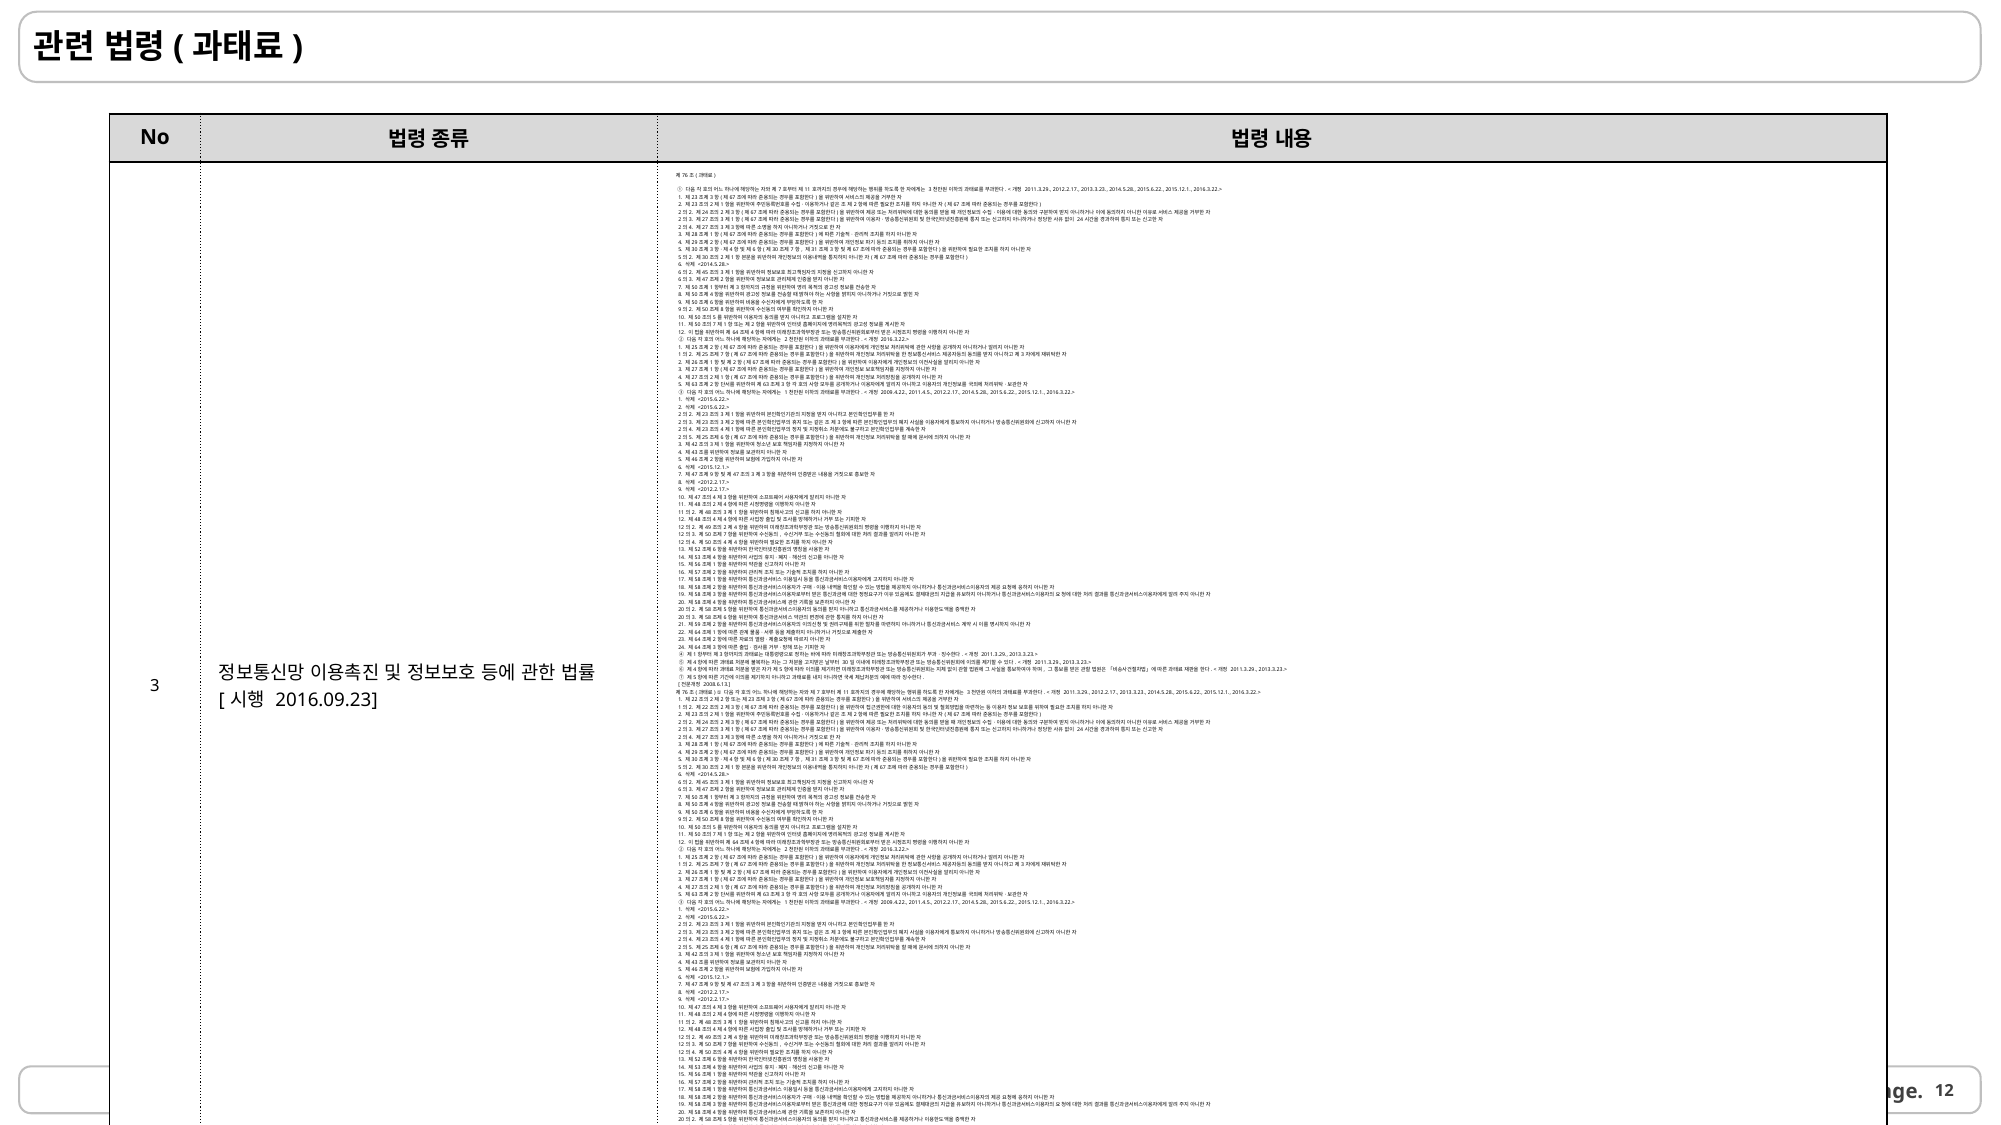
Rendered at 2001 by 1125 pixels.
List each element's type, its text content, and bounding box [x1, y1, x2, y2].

table_cell 3 [110, 163, 200, 1125]
table_cell 정보통신망 이용촉진 및 정보보호 등에 관한 법률 [시행 2016.09.23] [200, 163, 657, 1125]
table_header 법령 종류 [200, 115, 657, 161]
slide_number 12 [1888, 1079, 1969, 1105]
table_header 법령 내용 [657, 115, 1886, 161]
table_cell 제76조(과태료) ① 다음 각 호의 어느 하나에 해당하는 자와 제7호부터 제11호까지의 경우에 해당하는 행위를 하도록 한 자에게는 3천만원 이하의 과태료를 부과한다. <개정 2011.3.29., 2012.2.17., 2013.3.23., 2014.5.28., 2015.6.22., 2015.12.1., 2016.3.22.> 1. 제23조제3항(제67조에 따라 준용되는 경우를 포함한다)을 위반하여 서비스의 제공을 거부한 자 2. 제23조의2제1항을 위반하여 주민등록번호를 수집·이용하거나 같은 조 제2항에 따른 필요한 조치를 하지 아니한 자(제67조에 따라 준용되는 경우를 포함한다) 2의2. 제24조의2제3항(제67조에 따라 준용되는 경우를 포함한다)을 위반하여 제공 또는 처리위탁에 대한 동의를 받을 때 개인정보의 수집·이용에 대한 동의와 구분하여 받지 아니하거나 이에 동의하지 아니한 이유로 서비스 제공을 거부한 자 2의3. 제27조의3제1항(제67조에 따라 준용되는 경우를 포함한다)을 위반하여 이용자·방송통신위원회 및 한국인터넷진흥원에 통지 또는 신고하지 아니하거나 정당한 사유 없이 24시간을 경과하여 통지 또는 신고한 자 2의4. 제27조의3제3항에 따른 소명을 하지 아니하거나 거짓으로 한 자 3. 제28조제1항(제67조에 따라 준용되는 경우를 포함한다)에 따른 기술적·관리적 조치를 하지 아니한 자 4. 제29조제2항(제67조에 따라 준용되는 경우를 포함한다)을 위반하여 개인정보 파기 등의 조치를 취하지 아니한 자 5. 제30조제3항·제4항 및 제6항(제30조제7항, 제31조제3항 및 제67조에 따라 준용되는 경우를 포함한다)을 위반하여 필요한 조치를 하지 아니한 자 5의2. 제30조의2제1항 본문을 위반하여 개인정보의 이용내역을 통지하지 아니한 자(제67조에 따라 준용되는 경우를 포함한다) 6. 삭제 <2014.5.28.> 6의2. 제45조의3제1항을 위반하여 정보보호 최고책임자의 지정을 신고하지 아니한 자 6의3. 제47조제2항을 위반하여 정보보호 관리체계 인증을 받지 아니한 자 7. 제50조제1항부터 제3항까지의 규정을 위반하여 영리 목적의 광고성 정보를 전송한 자 8. 제50조제4항을 위반하여 광고성 정보를 전송할 때 밝혀야 하는 사항을 밝히지 아니하거나 거짓으로 밝힌 자 9. 제50조제6항을 위반하여 비용을 수신자에게 부담하도록 한 자 9의2. 제50조제8항을 위반하여 수신동의 여부를 확인하지 아니한 자 10. 제50조의5를 위반하여 이용자의 동의를 받지 아니하고 프로그램을 설치한 자 11. 제50조의7제1항 또는 제2항을 위반하여 인터넷 홈페이지에 영리목적의 광고성 정보를 게시한 자 12. 이 법을 위반하여 제64조제4항에 따라 미래창조과학부장관 또는 방송통신위원회로부터 받은 시정조치 명령을 이행하지 아니한 자 ② 다음 각 호의 어느 하나에 해당하는 자에게는 2천만원 이하의 과태료를 부과한다. <개정 2016.3.22.> 1. 제25조제2항(제67조에 따라 준용되는 경우를 포함한다)을 위반하여 이용자에게 개인정보 처리위탁에 관한 사항을 공개하지 아니하거나 알리지 아니한 자 1의2. 제25조제7항(제67조에 따라 준용되는 경우를 포함한다)을 위반하여 개인정보 처리위탁을 한 정보통신서비스 제공자등의 동의를 받지 아니하고 제3자에게 재위탁한 자 2. 제26조제1항 및 제2항(제67조에 따라 준용되는 경우를 포함한다)을 위반하여 이용자에게 개인정보의 이전사실을 알리지 아니한 자 3. 제27조제1항(제67조에 따라 준용되는 경우를 포함한다)을 위반하여 개인정보 보호책임자를 지정하지 아니한 자 4. 제27조의2제1항(제67조에 따라 준용되는 경우를 포함한다)을 위반하여 개인정보 처리방침을 공개하지 아니한 자 5. 제63조제2항 단서를 위반하여 제63조제3항 각 호의 사항 모두를 공개하거나 이용자에게 알리지 아니하고 이용자의 개인정보를 국외에 처리위탁·보관한 자 ③ 다음 각 호의 어느 하나에 해당하는 자에게는 1천만원 이하의 과태료를 부과한다. <개정 2009.4.22., 2011.4.5., 2012.2.17., 2014.5.28., 2015.6.22., 2015.12.1., 2016.3.22.> 1. 삭제 <2015.6.22.> 2. 삭제 <2015.6.22.> 2의2. 제23조의3제1항을 위반하여 본인확인기관의 지정을 받지 아니하고 본인확인업무를 한 자 2의3. 제23조의3제2항에 따른 본인확인업무의 휴지 또는 같은 조 제3항에 따른 본인확인업무의 폐지 사실을 이용자에게 통보하지 아니하거나 방송통신위원회에 신고하지 아니한 자 2의4. 제23조의4제1항에 따른 본인확인업무의 정지 및 지정취소 처분에도 불구하고 본인확인업무를 계속한 자 2의5. 제25조제6항(제67조에 따라 준용되는 경우를 포함한다)을 위반하여 개인정보 처리위탁을 할 때에 문서에 의하지 아니한 자 3. 제42조의3제1항을 위반하여 청소년 보호 책임자를 지정하지 아니한 자 4. 제43조를 위반하여 정보를 보관하지 아니한 자 5. 제46조제2항을 위반하여 보험에 가입하지 아니한 자 6. 삭제 <2015.12.1.> 7. 제47조제9항 및 제47조의3제3항을 위반하여 인증받은 내용을 거짓으로 홍보한 자 8. 삭제 <2012.2.17.> 9. 삭제 <2012.2.17.> 10. 제47조의4제3항을 위반하여 소프트웨어 사용자에게 알리지 아니한 자 11. 제48조의2제4항에 따른 시정명령을 이행하지 아니한 자 11의2. 제48조의3제1항을 위반하여 침해사고의 신고를 하지 아니한 자 12. 제48조의4제4항에 따른 사업장 출입 및 조사를 방해하거나 거부 또는 기피한 자 12의2. 제49조의2제4항을 위반하여 미래창조과학부장관 또는 방송통신위원회의 명령을 이행하지 아니한 자 12의3. 제50조제7항을 위반하여 수신동의, 수신거부 또는 수신동의 철회에 대한 처리 결과를 알리지 아니한 자 12의4. 제50조의4제4항을 위반하여 필요한 조치를 하지 아니한 자 13. 제52조제6항을 위반하여 한국인터넷진흥원의 명칭을 사용한 자 14. 제53조제4항을 위반하여 사업의 휴지·폐지·해산의 신고를 아니한 자 15. 제56조제1항을 위반하여 약관을 신고하지 아니한 자 16. 제57조제2항을 위반하여 관리적 조치 또는 기술적 조치를 하지 아니한 자 17. 제58조제1항을 위반하여 통신과금서비스 이용일시 등을 통신과금서비스이용자에게 고지하지 아니한 자 18. 제58조제2항을 위반하여 통신과금서비스이용자가 구매·이용 내역을 확인할 수 있는 방법을 제공하지 아니하거나 통신과금서비스이용자의 제공 요청에 응하지 아니한 자 19. 제58조제3항을 위반하여 통신과금서비스이용자로부터 받은 통신과금에 대한 정정요구가 이유 있음에도 결제대금의 지급을 유보하지 아니하거나 통신과금서비스이용자의 요청에 대한 처리 결과를 통신과금서비스이용자에게 알려 주지 아니한 자 20. 제58조제4항을 위반하여 통신과금서비스에 관한 기록을 보존하지 아니한 자 20의2. 제58조제5항을 위반하여 통신과금서비스이용자의 동의를 받지 아니하고 통신과금서비스를 제공하거나 이용한도액을 증액한 자 20의3. 제58조제6항을 위반하여 통신과금서비스 약관의 변경에 관한 통지를 하지 아니한 자 21. 제59조제2항을 위반하여 통신과금서비스이용자의 이의신청 및 권리구제를 위한 절차를 마련하지 아니하거나 통신과금서비스 계약 시 이를 명시하지 아니한 자 22. 제64조제1항에 따른 관계 물품·서류 등을 제출하지 아니하거나 거짓으로 제출한 자 23. 제64조제2항에 따른 자료의 열람·제출요청에 따르지 아니한 자 24. 제64조제3항에 따른 출입·검사를 거부·방해 또는 기피한 자 ④ 제1항부터 제3항까지의 과태료는 대통령령으로 정하는 바에 따라 미래창조과학부장관 또는 방송통신위원회가 부과·징수한다. <개정 2011.3.29., 2013.3.23.> ⑤ 제4항에 따른 과태료 처분에 불복하는 자는 그 처분을 고지받은 날부터 30일 이내에 미래창조과학부장관 또는 방송통신위원회에 이의를 제기할 수 있다. <개정 2011.3.29., 2013.3.23.> ⑥ 제4항에 따라 과태료 처분을 받은 자가 제5항에 따라 이의를 제기하면 미래창조과학부장관 또는 방송통신위원회는 지체 없이 관할 법원에 그 사실을 통보하여야 하며, 그 통보를 받은 관할 법원은 「비송사건절차법」에 따른 과태료 재판을 한다. <개정 2011.3.29., 2013.3.23.> ⑦ 제5항에 따른 기간에 이의를 제기하지 아니하고 과태료를 내지 아니하면 국세 체납처분의 예에 따라 징수한다. [전문개정 2008.6.13.] 제76조(과태료) ① 다음 각 호의 어느 하나에 해당하는 자와 제7호부터 제11호까지의 경우에 해당하는 행위를 하도록 한 자에게는 3천만원 이하의 과태료를 부과한다. <개정 2011.3.29., 2012.2.17., 2013.3.23., 2014.5.28., 2015.6.22., 2015.12.1., 2016.3.22.> 1. 제22조의2제2항 또는 제23조제3항(제67조에 따라 준용되는 경우를 포함한다)을 위반하여 서비스의 제공을 거부한 자 1의2. 제22조의2제3항(제67조에 따라 준용되는 경우를 포함한다)을 위반하여 접근권한에 대한 이용자의 동의 및 철회방법을 마련하는 등 이용자 정보 보호를 위하여 필요한 조치를 하지 아니한 자 2. 제23조의2제1항을 위반하여 주민등록번호를 수집·이용하거나 같은 조 제2항에 따른 필요한 조치를 하지 아니한 자(제67조에 따라 준용되는 경우를 포함한다) 2의2. 제24조의2제3항(제67조에 따라 준용되는 경우를 포함한다)을 위반하여 제공 또는 처리위탁에 대한 동의를 받을 때 개인정보의 수집·이용에 대한 동의와 구분하여 받지 아니하거나 이에 동의하지 아니한 이유로 서비스 제공을 거부한 자 2의3. 제27조의3제1항(제67조에 따라 준용되는 경우를 포함한다)을 위반하여 이용자·방송통신위원회 및 한국인터넷진흥원에 통지 또는 신고하지 아니하거나 정당한 사유 없이 24시간을 경과하여 통지 또는 신고한 자 2의4. 제27조의3제3항에 따른 소명을 하지 아니하거나 거짓으로 한 자 3. 제28조제1항(제67조에 따라 준용되는 경우를 포함한다)에 따른 기술적·관리적 조치를 하지 아니한 자 4. 제29조제2항(제67조에 따라 준용되는 경우를 포함한다)을 위반하여 개인정보 파기 등의 조치를 취하지 아니한 자 5. 제30조제3항·제4항 및 제6항(제30조제7항, 제31조제3항 및 제67조에 따라 준용되는 경우를 포함한다)을 위반하여 필요한 조치를 하지 아니한 자 5의2. 제30조의2제1항 본문을 위반하여 개인정보의 이용내역을 통지하지 아니한 자(제67조에 따라 준용되는 경우를 포함한다) 6. 삭제 <2014.5.28.> 6의2. 제45조의3제1항을 위반하여 정보보호 최고책임자의 지정을 신고하지 아니한 자 6의3. 제47조제2항을 위반하여 정보보호 관리체계 인증을 받지 아니한 자 7. 제50조제1항부터 제3항까지의 규정을 위반하여 영리 목적의 광고성 정보를 전송한 자 8. 제50조제4항을 위반하여 광고성 정보를 전송할 때 밝혀야 하는 사항을 밝히지 아니하거나 거짓으로 밝힌 자 9. 제50조제6항을 위반하여 비용을 수신자에게 부담하도록 한 자 9의2. 제50조제8항을 위반하여 수신동의 여부를 확인하지 아니한 자 10. 제50조의5를 위반하여 이용자의 동의를 받지 아니하고 프로그램을 설치한 자 11. 제50조의7제1항 또는 제2항을 위반하여 인터넷 홈페이지에 영리목적의 광고성 정보를 게시한 자 12. 이 법을 위반하여 제64조제4항에 따라 미래창조과학부장관 또는 방송통신위원회로부터 받은 시정조치 명령을 이행하지 아니한 자 ② 다음 각 호의 어느 하나에 해당하는 자에게는 2천만원 이하의 과태료를 부과한다. <개정 2016.3.22.> 1. 제25조제2항(제67조에 따라 준용되는 경우를 포함한다)을 위반하여 이용자에게 개인정보 처리위탁에 관한 사항을 공개하지 아니하거나 알리지 아니한 자 1의2. 제25조제7항(제67조에 따라 준용되는 경우를 포함한다)을 위반하여 개인정보 처리위탁을 한 정보통신서비스 제공자등의 동의를 받지 아니하고 제3자에게 재위탁한 자 2. 제26조제1항 및 제2항(제67조에 따라 준용되는 경우를 포함한다)을 위반하여 이용자에게 개인정보의 이전사실을 알리지 아니한 자 3. 제27조제1항(제67조에 따라 준용되는 경우를 포함한다)을 위반하여 개인정보 보호책임자를 지정하지 아니한 자 4. 제27조의2제1항(제67조에 따라 준용되는 경우를 포함한다)을 위반하여 개인정보 처리방침을 공개하지 아니한 자 5. 제63조제2항 단서를 위반하여 제63조제3항 각 호의 사항 모두를 공개하거나 이용자에게 알리지 아니하고 이용자의 개인정보를 국외에 처리위탁·보관한 자 ③ 다음 각 호의 어느 하나에 해당하는 자에게는 1천만원 이하의 과태료를 부과한다. <개정 2009.4.22., 2011.4.5., 2012.2.17., 2014.5.28., 2015.6.22., 2015.12.1., 2016.3.22.> 1. 삭제 <2015.6.22.> 2. 삭제 <2015.6.22.> 2의2. 제23조의3제1항을 위반하여 본인확인기관의 지정을 받지 아니하고 본인확인업무를 한 자 2의3. 제23조의3제2항에 따른 본인확인업무의 휴지 또는 같은 조 제3항에 따른 본인확인업무의 폐지 사실을 이용자에게 통보하지 아니하거나 방송통신위원회에 신고하지 아니한 자 2의4. 제23조의4제1항에 따른 본인확인업무의 정지 및 지정취소 처분에도 불구하고 본인확인업무를 계속한 자 2의5. 제25조제6항(제67조에 따라 준용되는 경우를 포함한다)을 위반하여 개인정보 처리위탁을 할 때에 문서에 의하지 아니한 자 3. 제42조의3제1항을 위반하여 청소년 보호 책임자를 지정하지 아니한 자 4. 제43조를 위반하여 정보를 보관하지 아니한 자 5. 제46조제2항을 위반하여 보험에 가입하지 아니한 자 6. 삭제 <2015.12.1.> 7. 제47조제9항 및 제47조의3제3항을 위반하여 인증받은 내용을 거짓으로 홍보한 자 8. 삭제 <2012.2.17.> 9. 삭제 <2012.2.17.> 10. 제47조의4제3항을 위반하여 소프트웨어 사용자에게 알리지 아니한 자 11. 제48조의2제4항에 따른 시정명령을 이행하지 아니한 자 11의2. 제48조의3제1항을 위반하여 침해사고의 신고를 하지 아니한 자 12. 제48조의4제4항에 따른 사업장 출입 및 조사를 방해하거나 거부 또는 기피한 자 12의2. 제49조의2제4항을 위반하여 미래창조과학부장관 또는 방송통신위원회의 명령을 이행하지 아니한 자 12의3. 제50조제7항을 위반하여 수신동의, 수신거부 또는 수신동의 철회에 대한 처리 결과를 알리지 아니한 자 12의4. 제50조의4제4항을 위반하여 필요한 조치를 하지 아니한 자 13. 제52조제6항을 위반하여 한국인터넷진흥원의 명칭을 사용한 자 14. 제53조제4항을 위반하여 사업의 휴지·폐지·해산의 신고를 아니한 자 15. 제56조제1항을 위반하여 약관을 신고하지 아니한 자 16. 제57조제2항을 위반하여 관리적 조치 또는 기술적 조치를 하지 아니한 자 17. 제58조제1항을 위반하여 통신과금서비스 이용일시 등을 통신과금서비스이용자에게 고지하지 아니한 자 18. 제58조제2항을 위반하여 통신과금서비스이용자가 구매·이용 내역을 확인할 수 있는 방법을 제공하지 아니하거나 통신과금서비스이용자의 제공 요청에 응하지 아니한 자 19. 제58조제3항을 위반하여 통신과금서비스이용자로부터 받은 통신과금에 대한 정정요구가 이유 있음에도 결제대금의 지급을 유보하지 아니하거나 통신과금서비스이용자의 요청에 대한 처리 결과를 통신과금서비스이용자에게 알려 주지 아니한 자 20. 제58조제4항을 위반하여 통신과금서비스에 관한 기록을 보존하지 아니한 자 20의2. 제58조제5항을 위반하여 통신과금서비스이용자의 동의를 받지 아니하고 통신과금서비스를 제공하거나 이용한도액을 증액한 자 20의3. 제58조제6항을 위반하여 통신과금서비스 약관의 변경에 관한 통지를 하지 아니한 자 21. 제59조제2항을 위반하여 통신과금서비스이용자의 이의신청 및 권리구제를 위한 절차를 마련하지 아니하거나 통신과금서비스 계약 시 이를 명시하지 아니한 자 22. 제64조제1항에 따른 관계 물품·서류 등을 제출하지 아니하거나 거짓으로 제출한 자 23. 제64조제2항에 따른 자료의 열람·제출요청에 따르지 아니한 자 24. 제64조제3항에 따른 출입·검사를 거부·방해 또는 기피한 자 ④ 제1항부터 제3항까지의 과태료는 대통령령으로 정하는 바에 따라 미래창조과학부장관 또는 방송통신위원회가 부과·징수한다. <개정 2011.3.29., 2013.3.23.> ⑤ 제4항에 따른 과태료 처분에 불복하는 자는 그 처분을 고지받은 날부터 30일 이내에 미래창조과학부장관 또는 방송통신위원회에 이의를 제기할 수 있다. <개정 2011.3.29., 2013.3.23.> ⑥ 제4항에 따라 과태료 처분을 받은 자가 제5항에 따라 이의를 제기하면 미래창조과학부장관 또는 방송통신위원회는 지체 없이 관할 법원에 그 사실을 통보하여야 하며, 그 통보를 받은 관할 법원은 「비송사건절차법」에 따른 과태료 재판을 한다. <개정 2011.3.29., 2013.3.23.> ⑦ 제5항에 따른 기간에 이의를 제기하지 아니하고 과태료를 내지 아니하면 국세 체납처분의 예에 따라 징수한다. [전문개정 2008.6.13.] [657, 163, 1886, 1125]
table_header No [110, 115, 200, 161]
text_box 관련 법령(과태료) [19, 1, 1981, 89]
